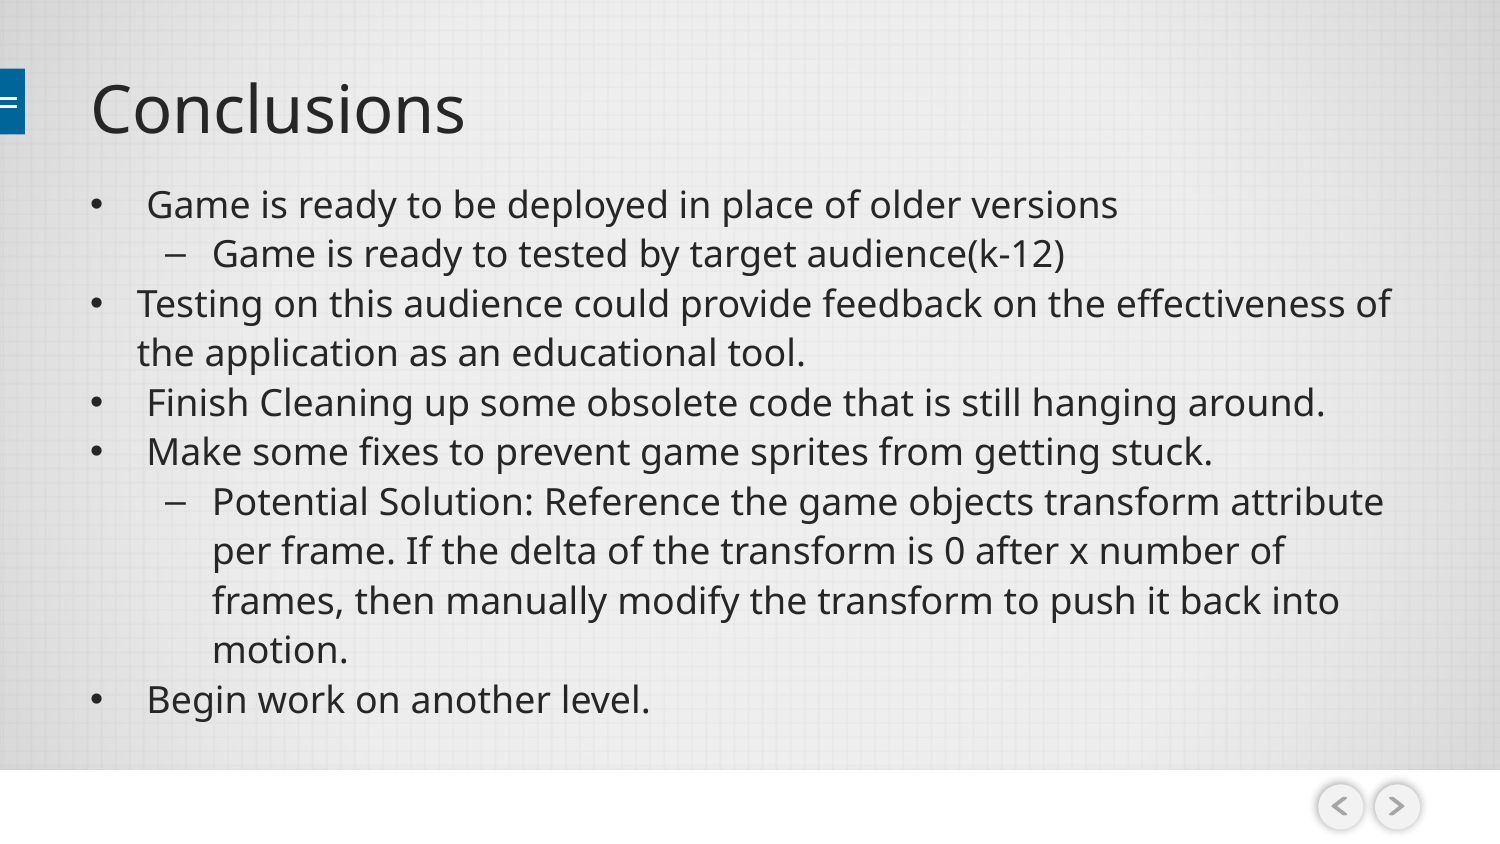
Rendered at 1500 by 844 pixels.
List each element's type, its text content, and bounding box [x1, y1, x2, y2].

picture [0, 0, 1500, 770]
title Conclusions [75, 71, 1325, 142]
list Game is ready to be deployed in place of older versions Game is ready to tested by target audience(k-12) Testing on this audience could provide feedback on the effectiveness of the application as an educational tool. Finish Cleaning up some obsolete code that is still hanging around. Make some fixes to prevent game sprites from getting stuck. Potential Solution: Reference the game objects transform attribute per frame. If the delta of the transform is 0 after x number of frames, then manually modify the transform to push it back into motion. Begin work on another level. [75, 168, 1425, 726]
